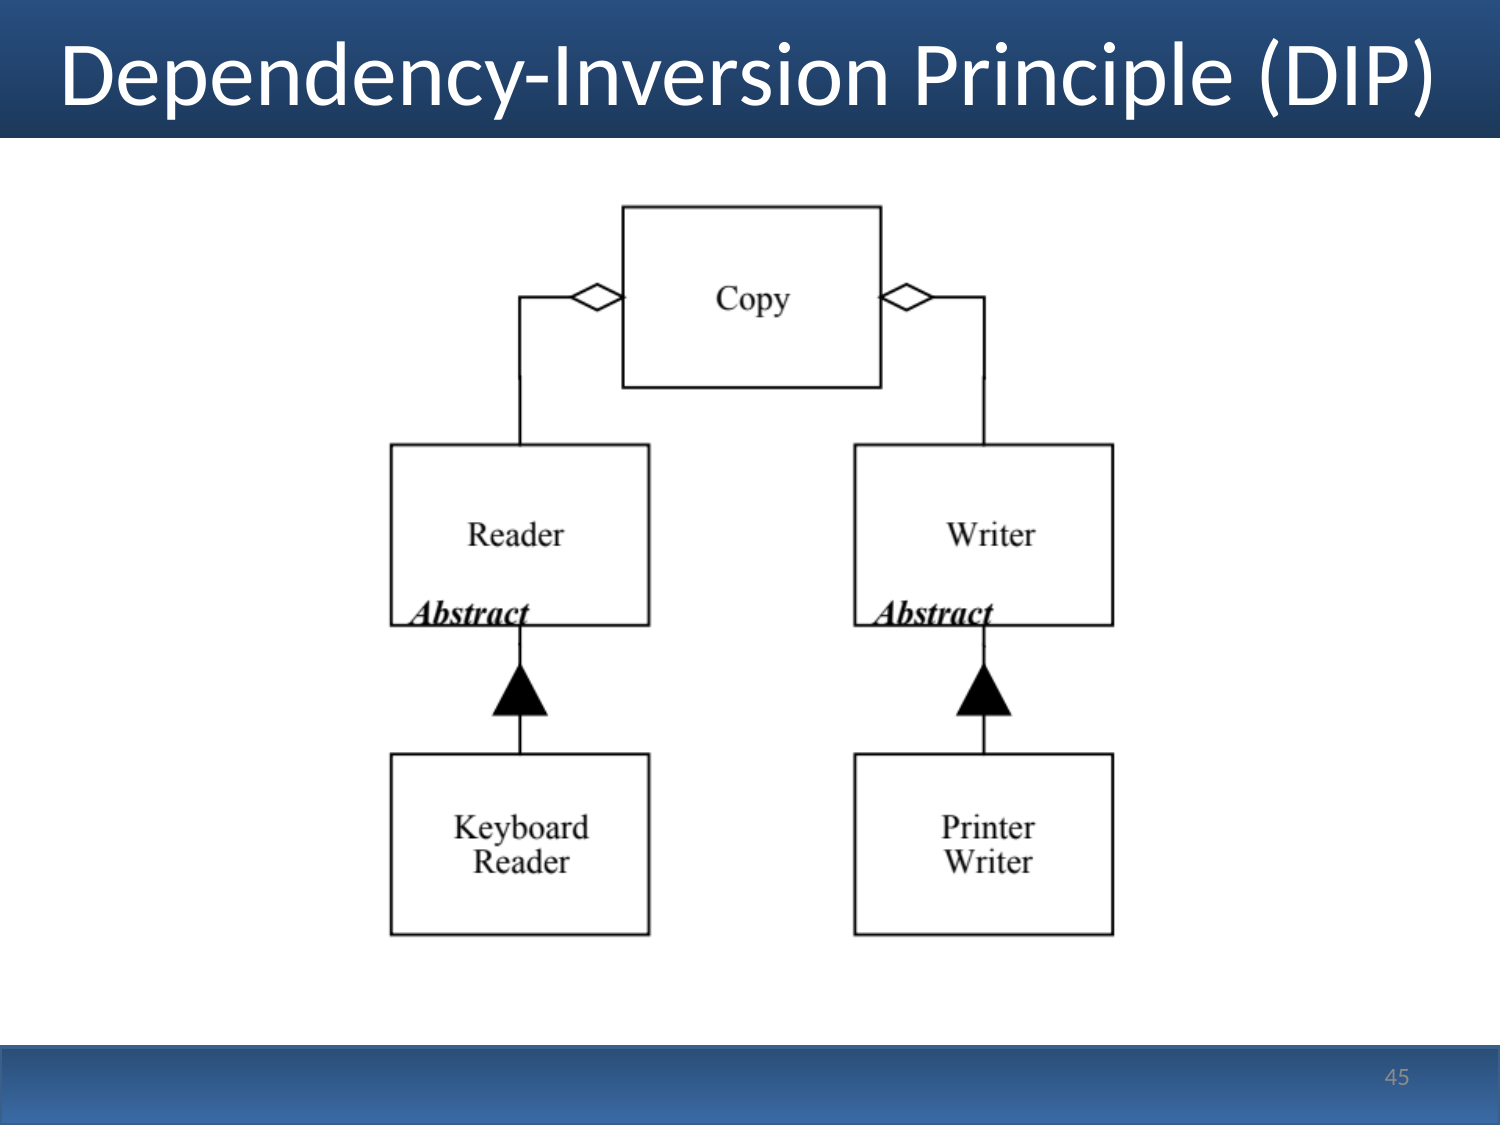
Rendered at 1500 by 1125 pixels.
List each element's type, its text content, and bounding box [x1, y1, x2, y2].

slide_number 45 [1074, 1045, 1425, 1106]
title Dependency-Inversion Principle (DIP) [0, 0, 1500, 138]
picture [373, 183, 1127, 942]
